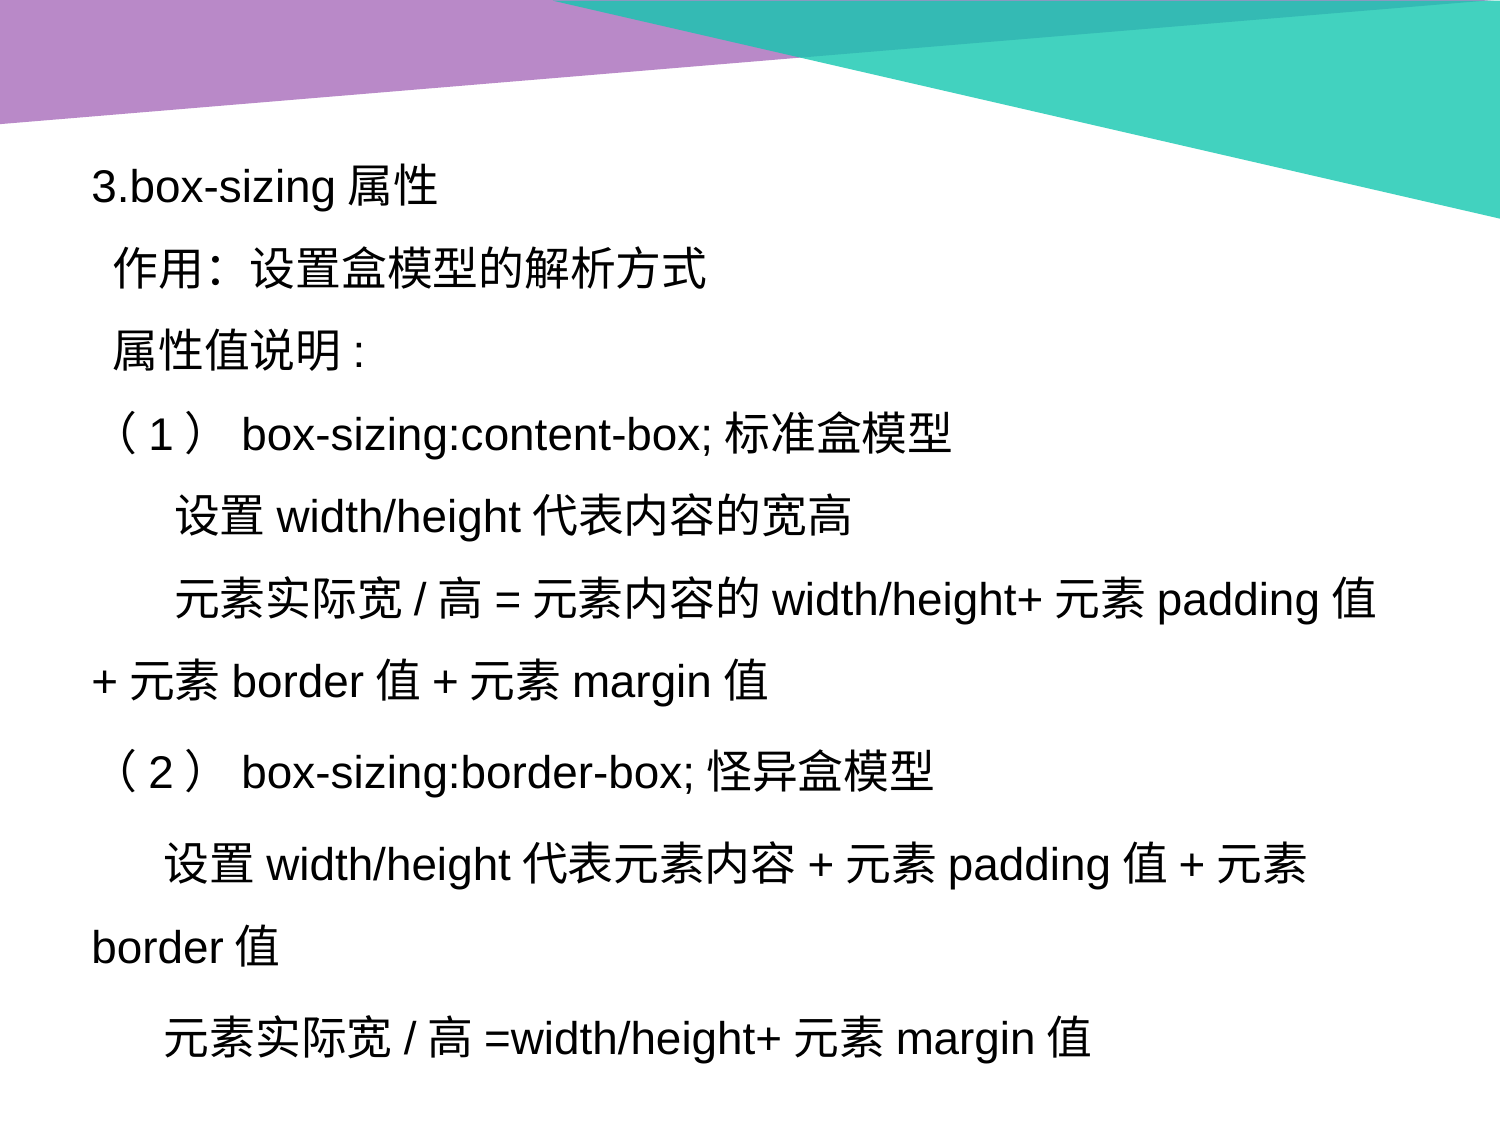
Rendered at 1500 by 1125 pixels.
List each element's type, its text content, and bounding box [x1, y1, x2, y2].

text_box 3.box-sizing属性 作用：设置盒模型的解析方式 属性值说明: （1）box-sizing:content-box;标准盒模型 设置width/height代表内容的宽高 元素实际宽/高=元素内容的width/height+元素padding值+元素border值+元素margin值 （2）box-sizing:border-box;怪异盒模型 设置width/height代表元素内容+元素padding值+元素border值 元素实际宽/高=width/height+元素margin值 [76, 122, 1424, 996]
